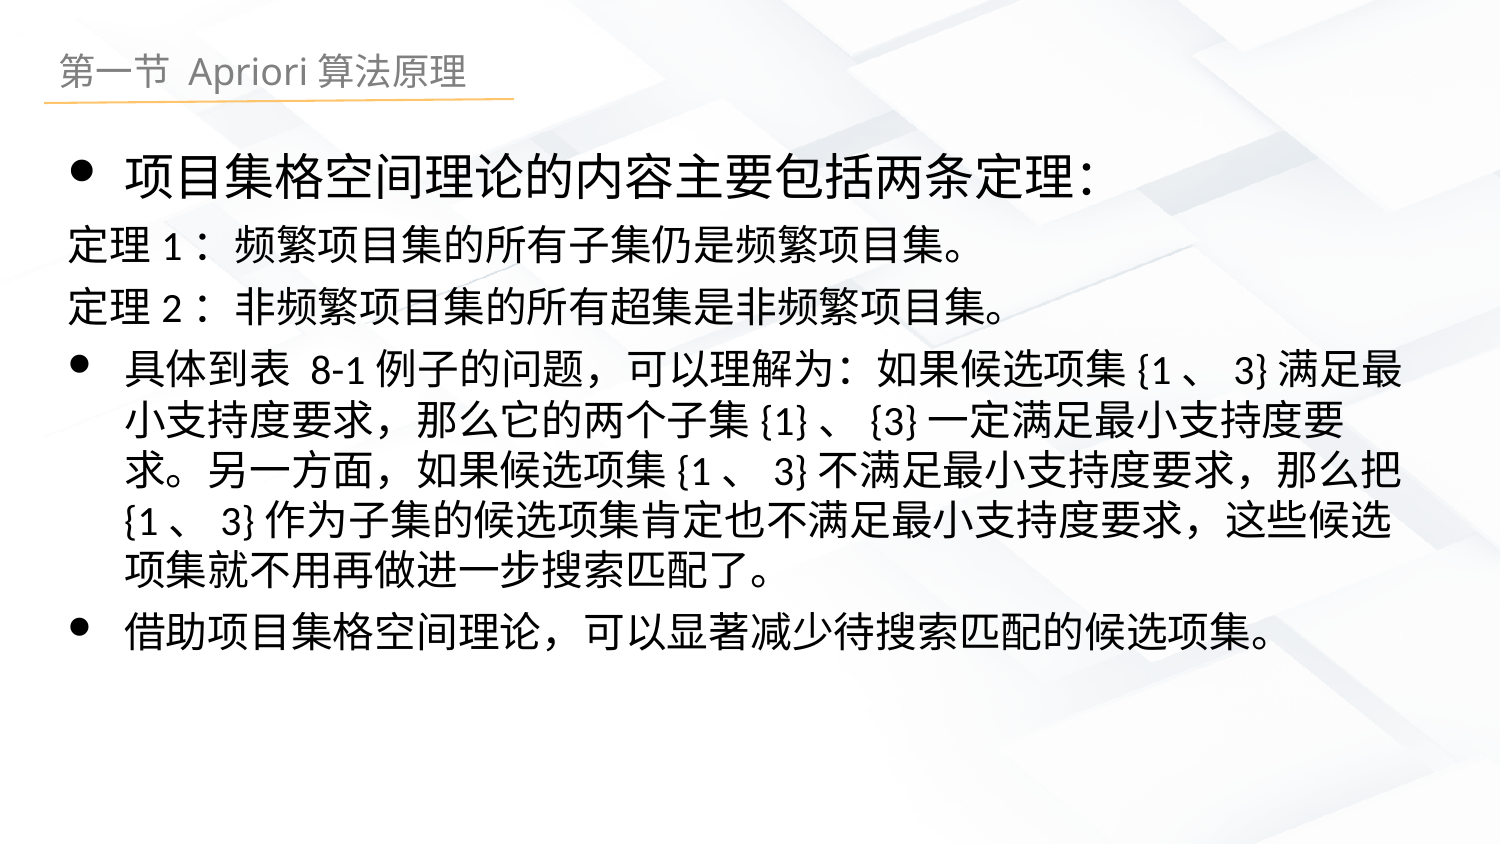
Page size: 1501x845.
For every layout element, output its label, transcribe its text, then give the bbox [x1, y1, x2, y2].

text_box 项目集格空间理论的内容主要包括两条定理： 定理1：频繁项目集的所有子集仍是频繁项目集。 定理2：非频繁项目集的所有超集是非频繁项目集。 具体到表 8-1例子的问题，可以理解为：如果候选项集{1、3}满足最小支持度要求，那么它的两个子集{1}、{3}一定满足最小支持度要求。另一方面，如果候选项集{1、3}不满足最小支持度要求，那么把{1、3}作为子集的候选项集肯定也不满足最小支持度要求，这些候选项集就不用再做进一步搜索匹配了。 借助项目集格空间理论，可以显著减少待搜索匹配的候选项集。 [53, 138, 1424, 664]
